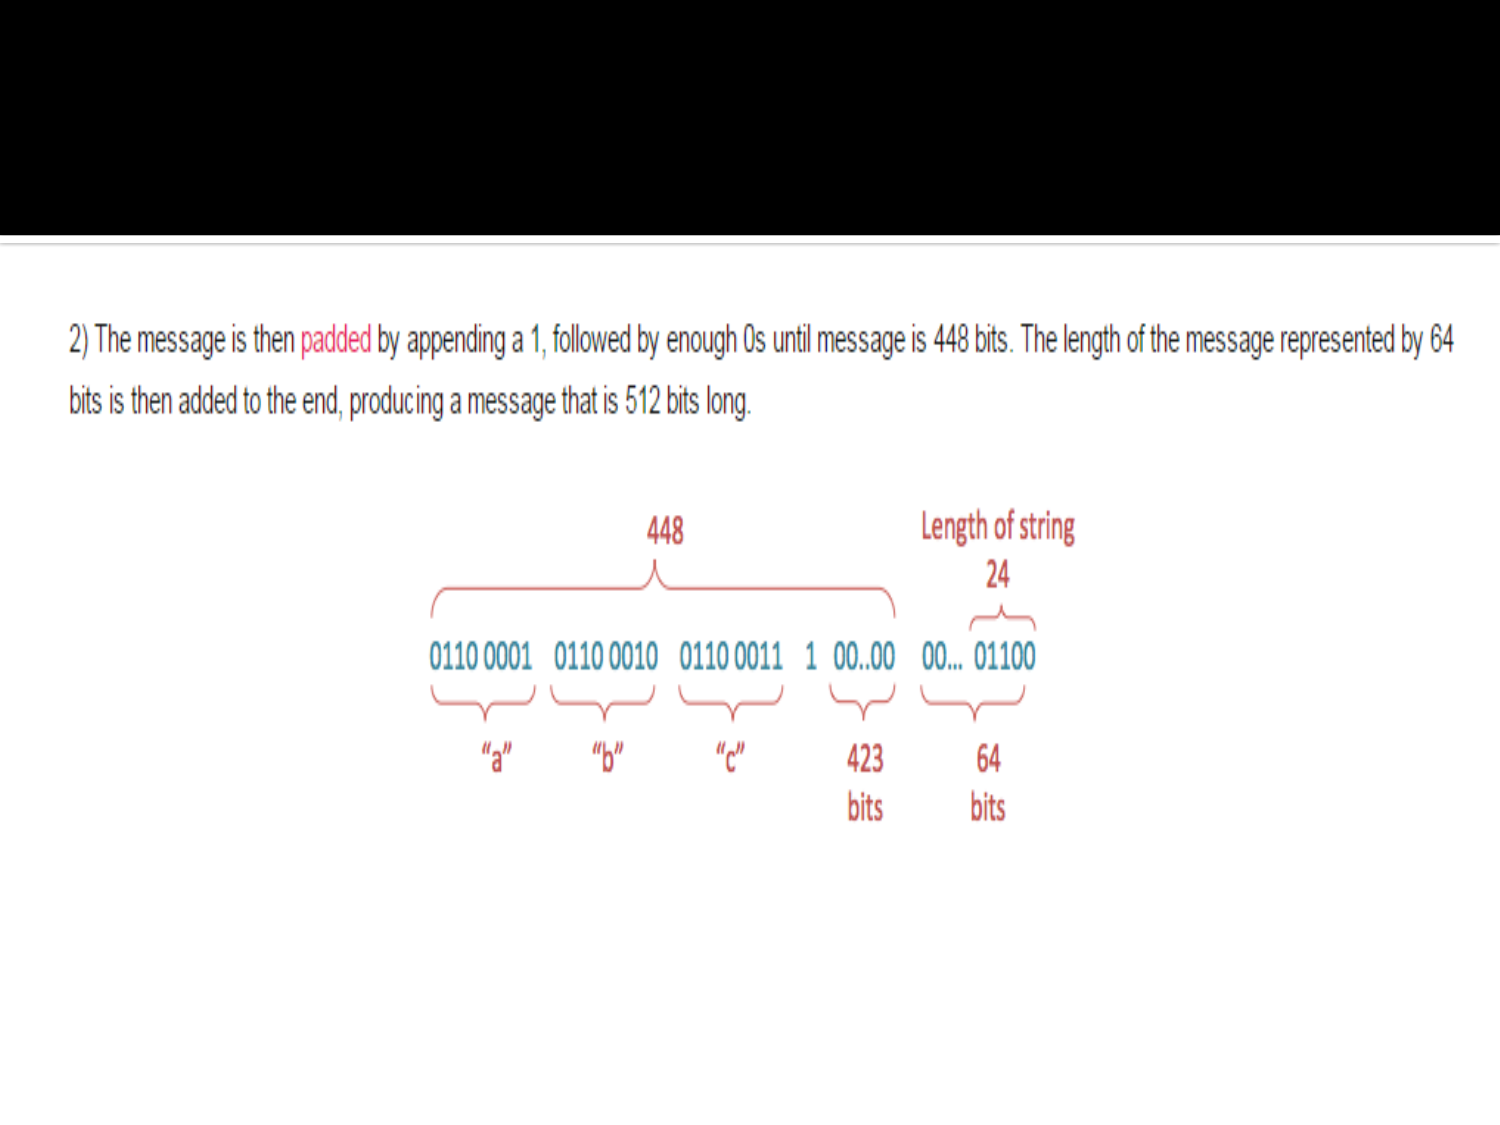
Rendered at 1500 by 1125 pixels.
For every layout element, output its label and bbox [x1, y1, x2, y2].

list [62, 299, 1463, 875]
